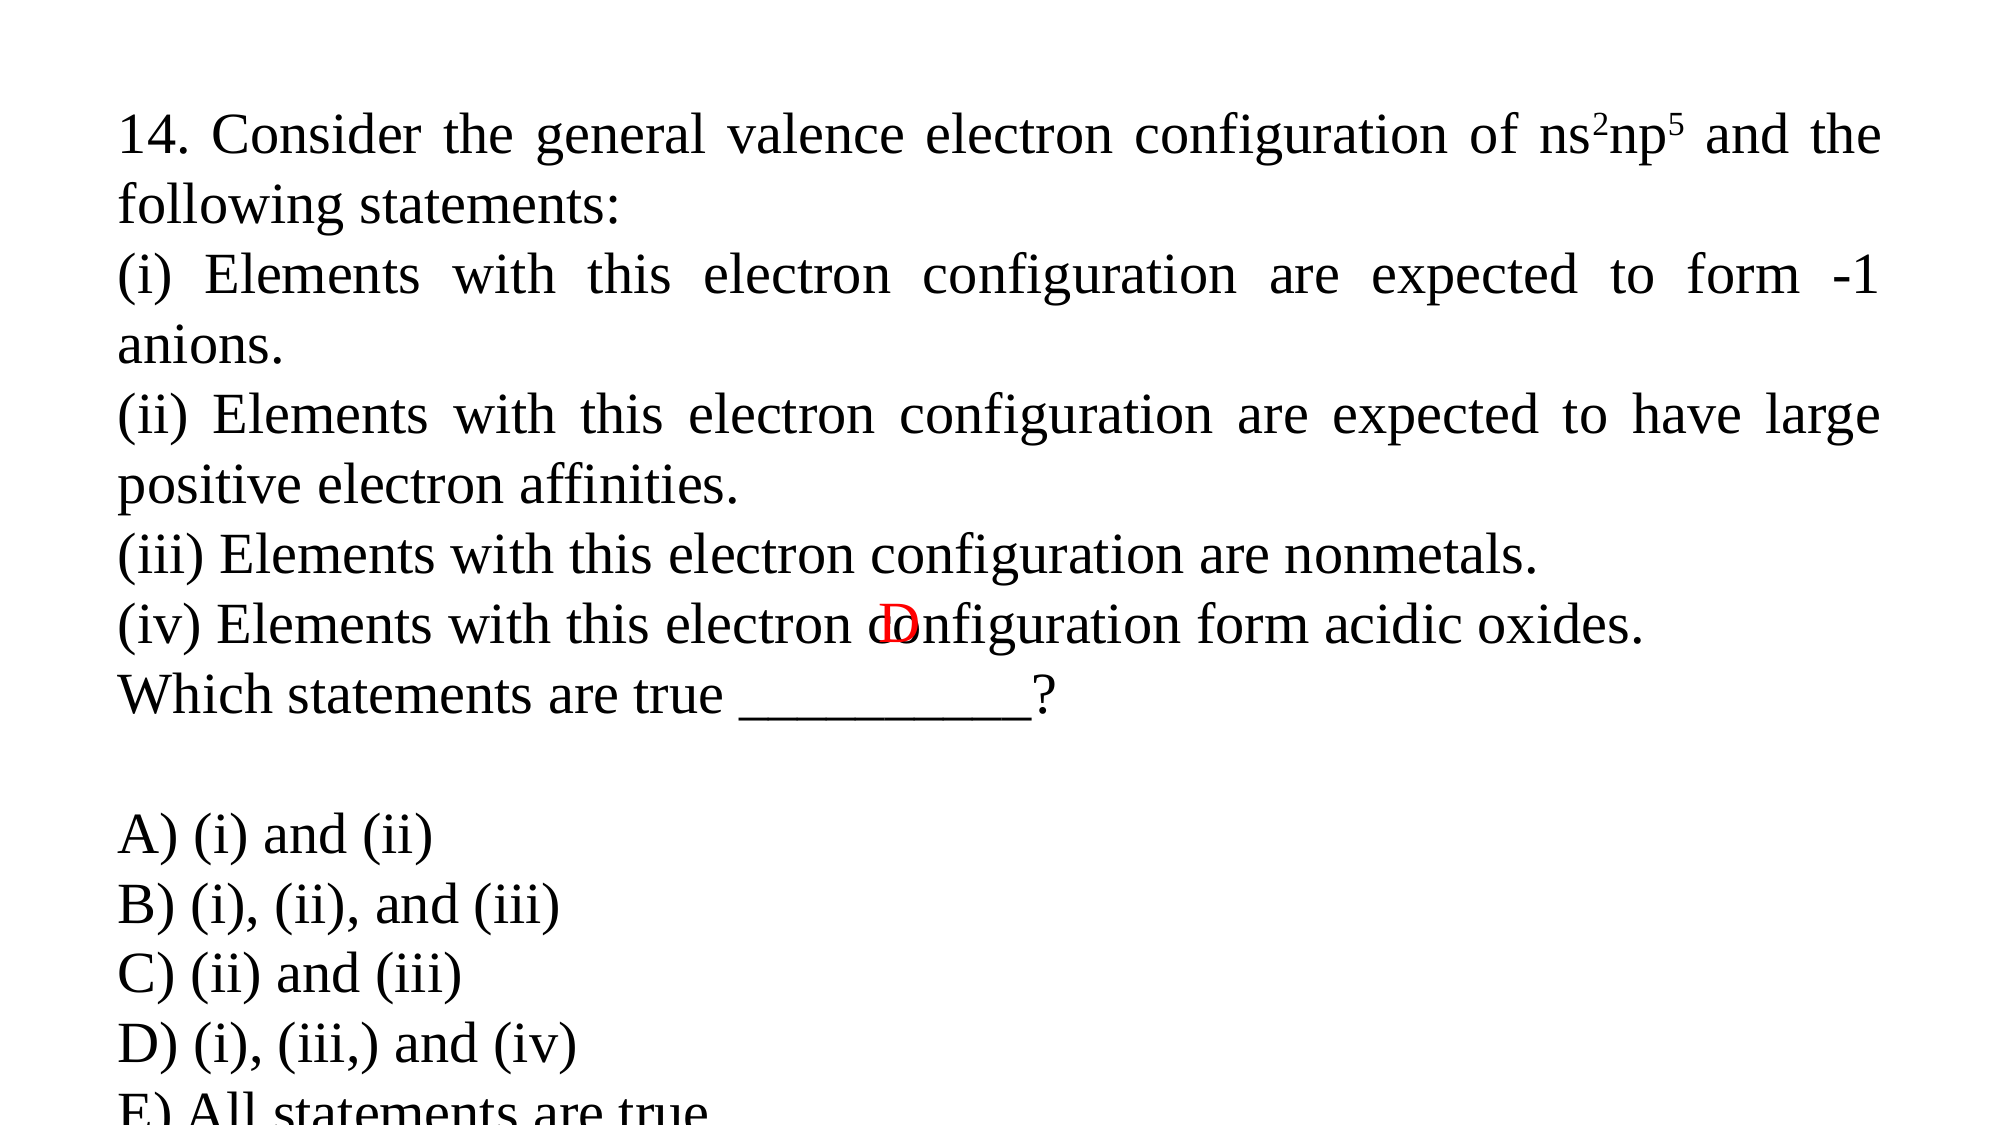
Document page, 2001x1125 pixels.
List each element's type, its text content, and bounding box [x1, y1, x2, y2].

text_box D [863, 576, 939, 662]
text_box 14. Consider the general valence electron configuration of ns2np5 and the following statements: (i) Elements with this electron configuration are expected to form -1 anions. (ii) Elements with this electron configuration are expected to have large positive electron affinities. (iii) Elements with this electron configuration are nonmetals. (iv) Elements with this electron configuration form acidic oxides. Which statements are true __________? A) (i) and (ii) B) (i), (ii), and (iii) C) (ii) and (iii) D) (i), (iii,) and (iv) E) All statements are true [103, 87, 1897, 1125]
